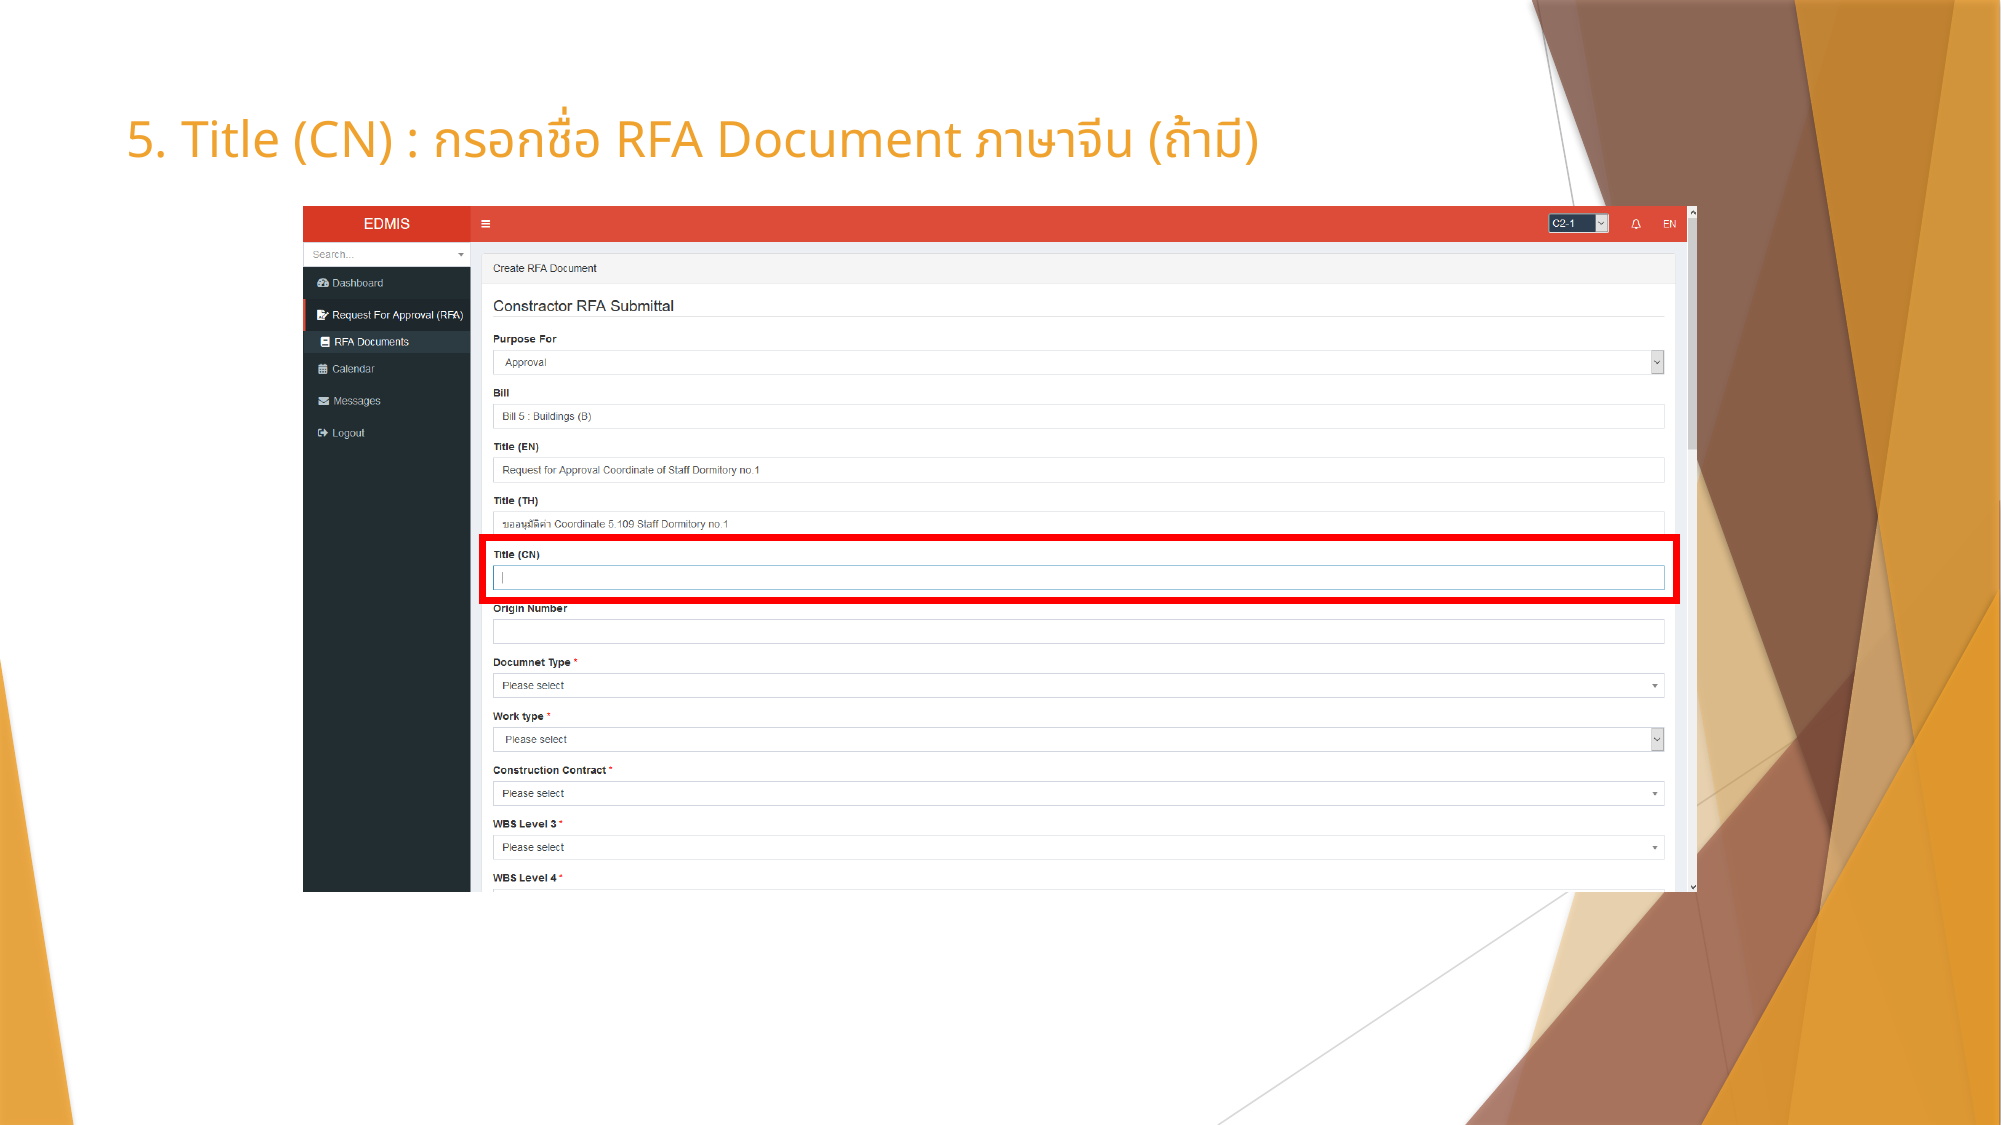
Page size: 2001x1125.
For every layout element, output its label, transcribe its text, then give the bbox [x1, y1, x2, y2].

title 5. Title (CN) : กรอกชื่อ RFA Document ภาษาจีน (ถ้ามี) [111, 99, 1522, 317]
picture [302, 206, 1698, 919]
